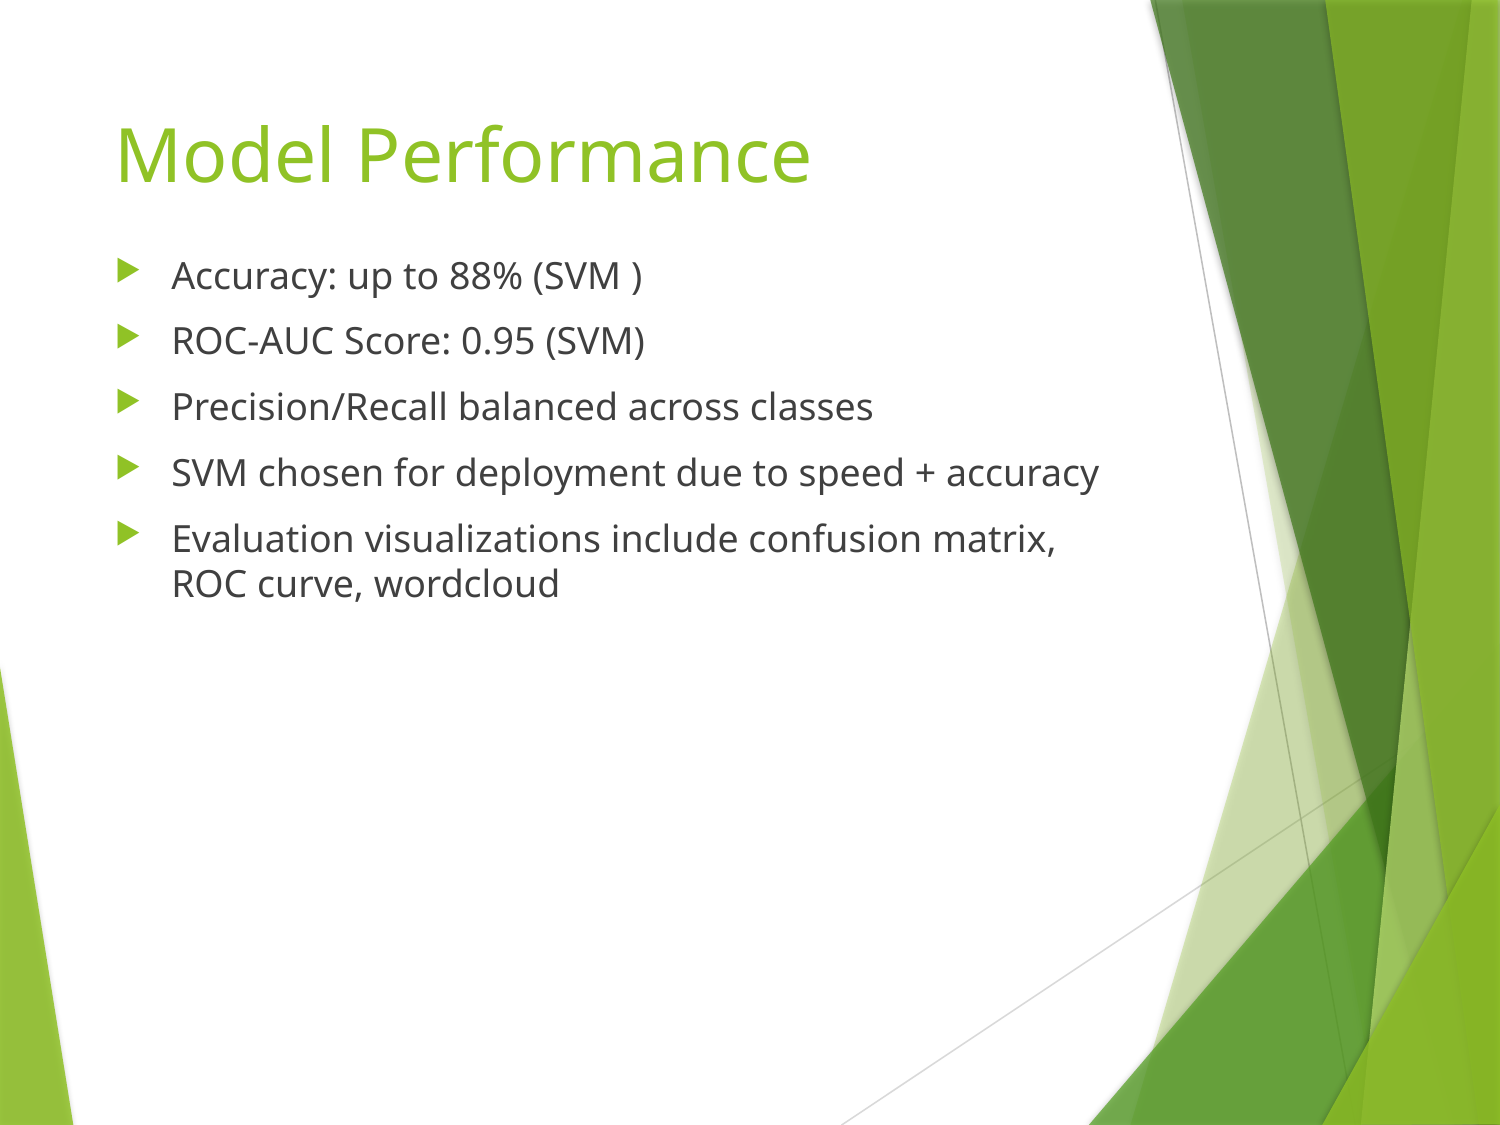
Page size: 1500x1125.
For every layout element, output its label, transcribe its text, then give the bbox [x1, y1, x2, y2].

list Accuracy: up to 88% (SVM ) ROC-AUC Score: 0.95 (SVM) Precision/Recall balanced across classes SVM chosen for deployment due to speed + accuracy Evaluation visualizations include confusion matrix, ROC curve, wordcloud [99, 244, 1142, 881]
title Model Performance [99, 99, 1142, 244]
